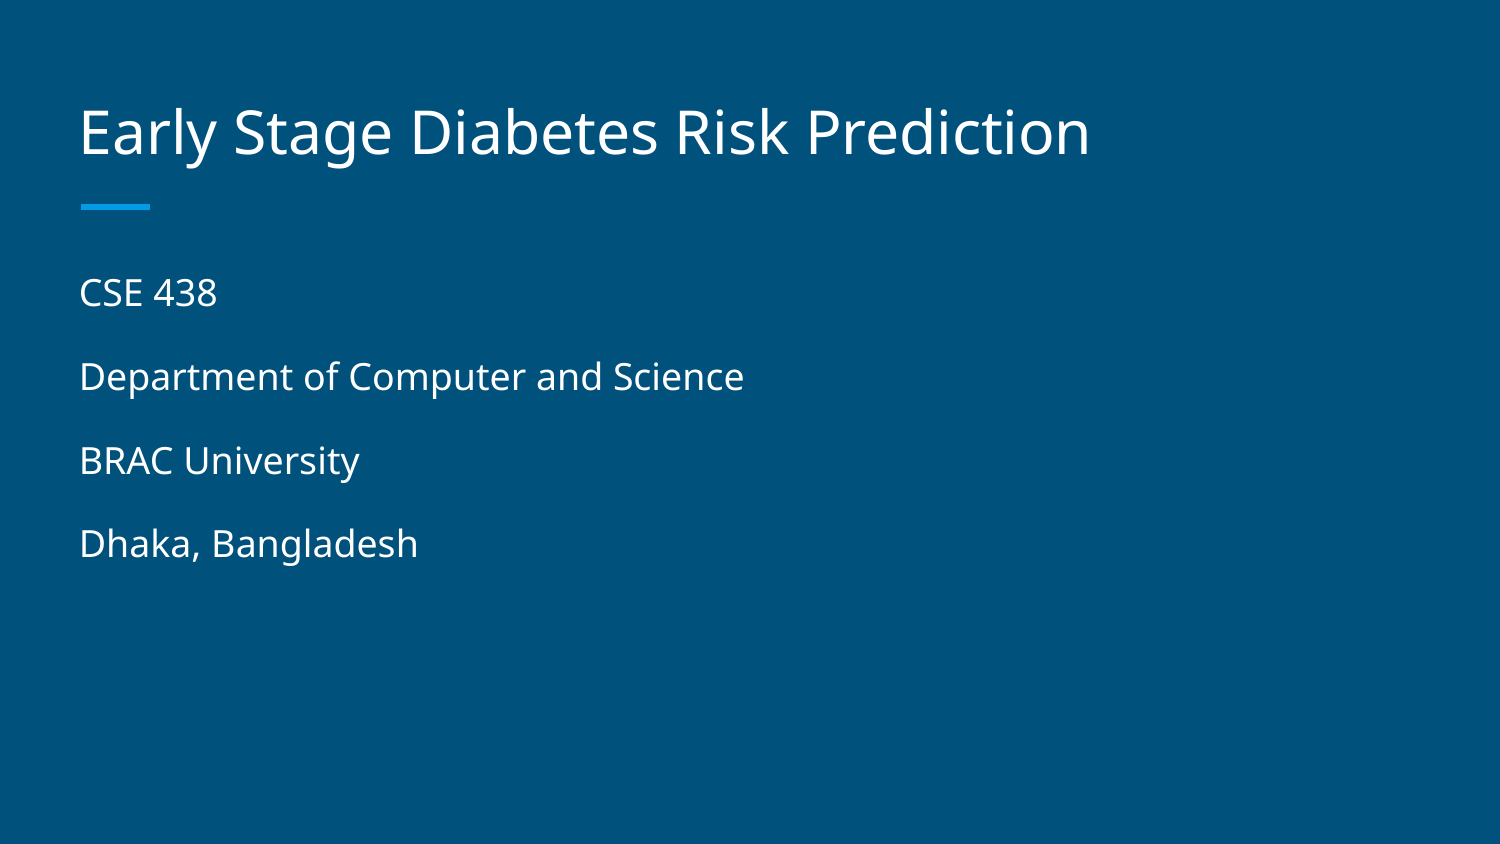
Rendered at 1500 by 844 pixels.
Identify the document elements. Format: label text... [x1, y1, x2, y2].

list CSE 438 Department of Computer and Science BRAC University Dhaka, Bangladesh [63, 244, 1437, 750]
title Early Stage Diabetes Risk Prediction [63, 75, 1437, 188]
